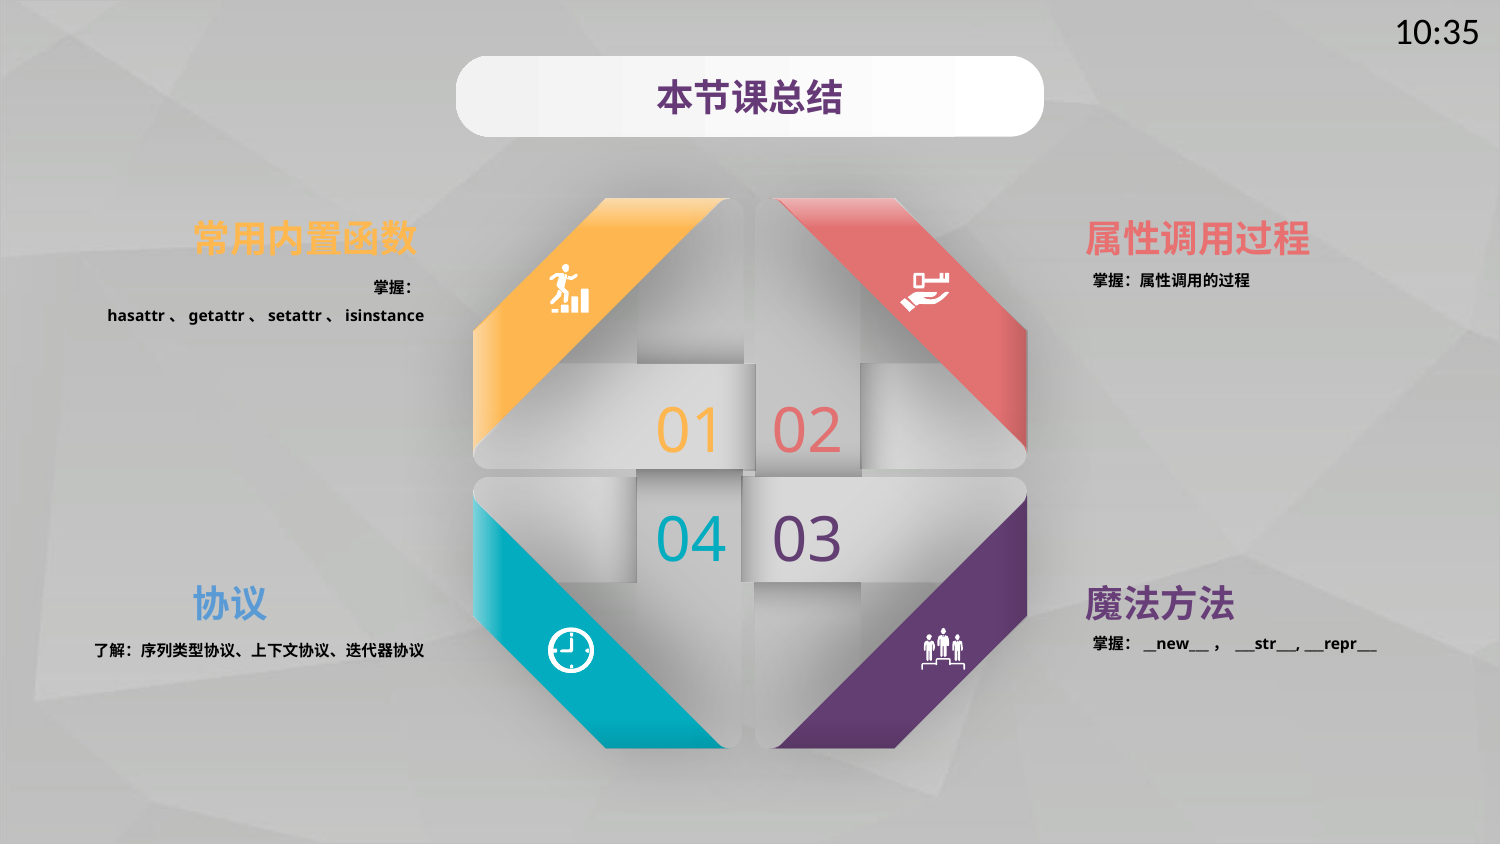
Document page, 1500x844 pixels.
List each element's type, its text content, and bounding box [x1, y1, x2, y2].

picture [1, 1, 1499, 843]
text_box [921, 627, 965, 670]
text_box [1070, 208, 1463, 294]
text_box 本节课总结 [454, 54, 1046, 138]
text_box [51, 208, 449, 302]
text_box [548, 627, 594, 673]
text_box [900, 272, 949, 312]
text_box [548, 263, 589, 313]
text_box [51, 572, 449, 665]
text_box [473, 197, 1028, 750]
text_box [1070, 572, 1463, 657]
